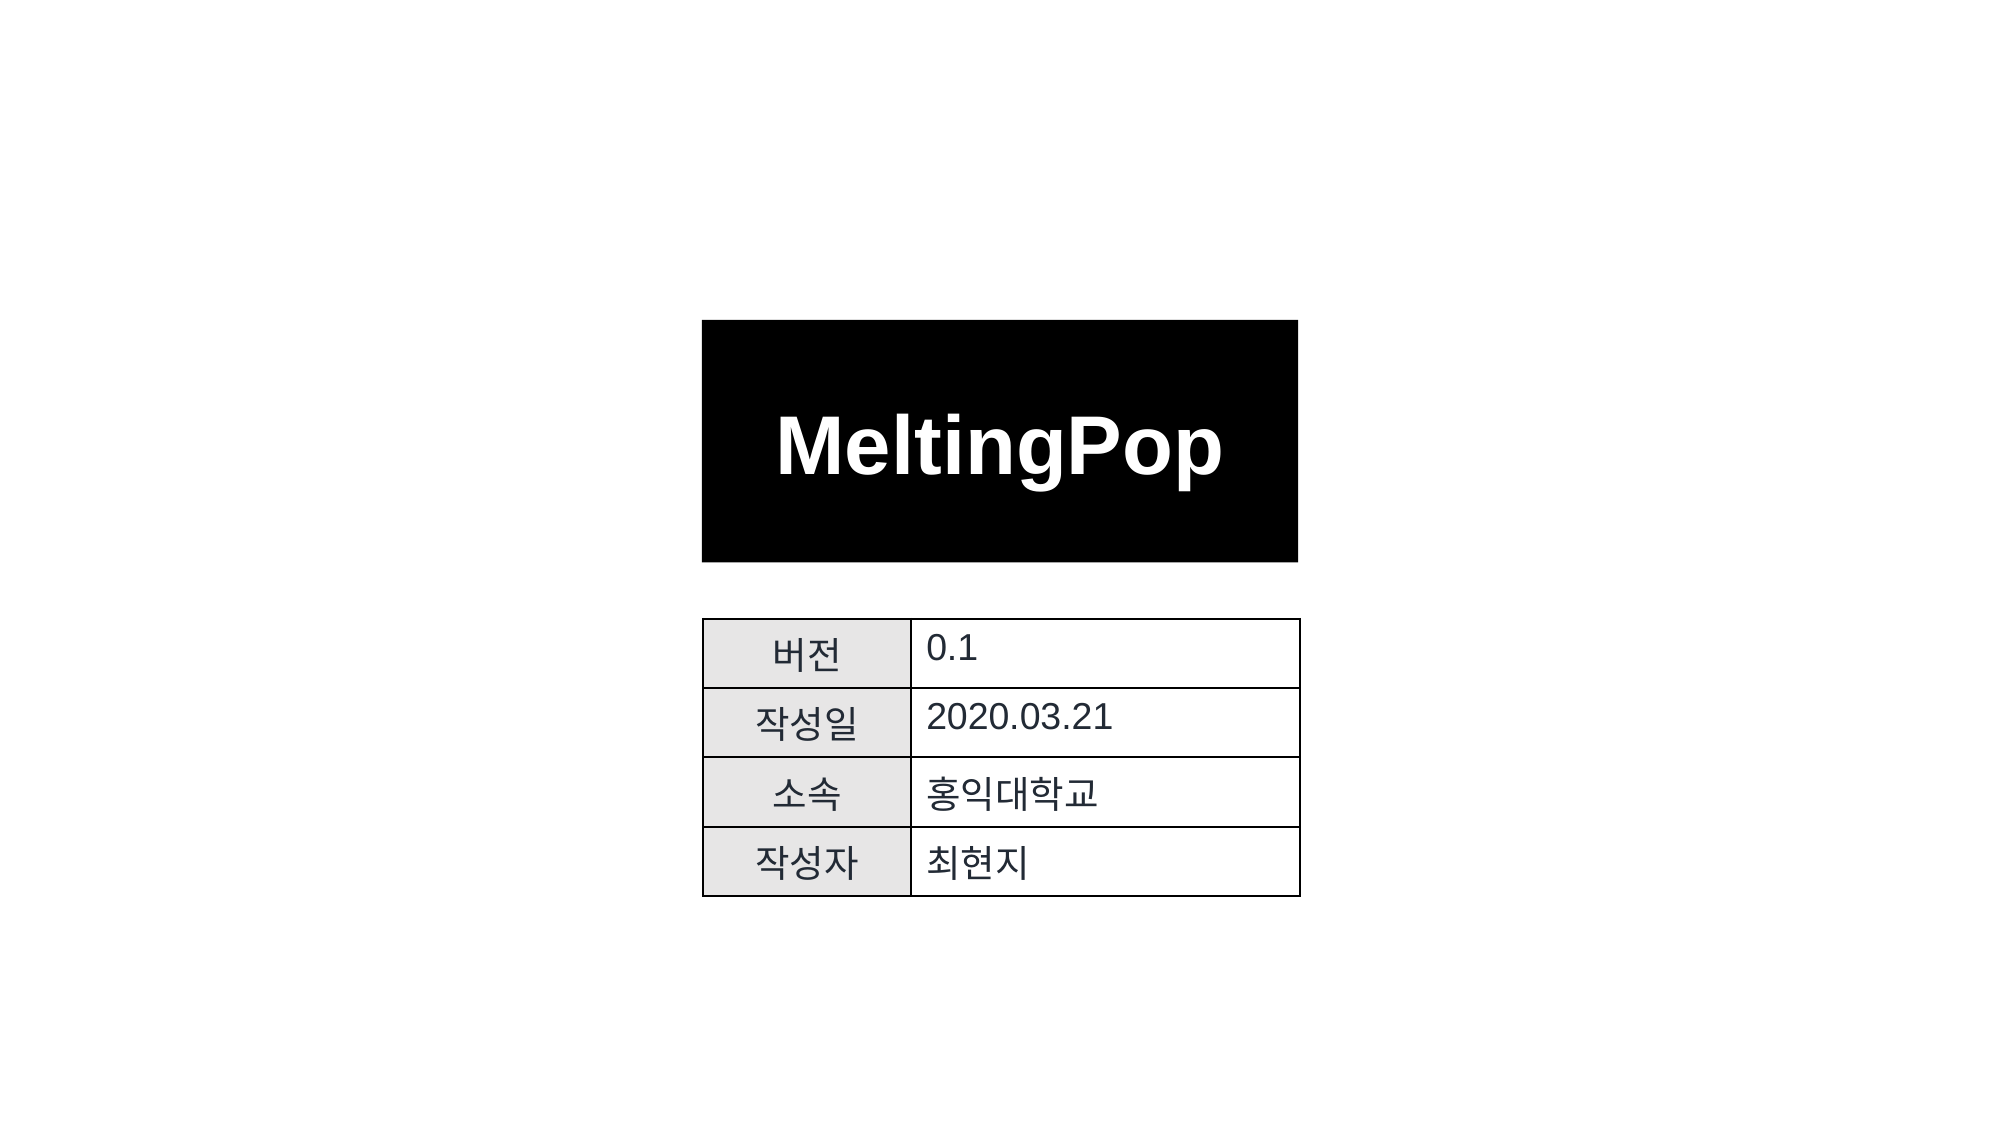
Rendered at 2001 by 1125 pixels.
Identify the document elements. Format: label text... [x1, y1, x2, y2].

table_header 0.1 [912, 620, 1299, 687]
text_box MeltingPop [701, 319, 1299, 563]
table_cell 2020.03.21 [912, 689, 1299, 756]
table_cell 홍익대학교 [912, 758, 1299, 826]
table_cell 최현지 [912, 828, 1299, 895]
table_cell 소속 [704, 758, 910, 826]
table_header 버전 [704, 620, 910, 687]
table_cell 작성일 [704, 689, 910, 756]
table_cell 작성자 [704, 828, 910, 895]
